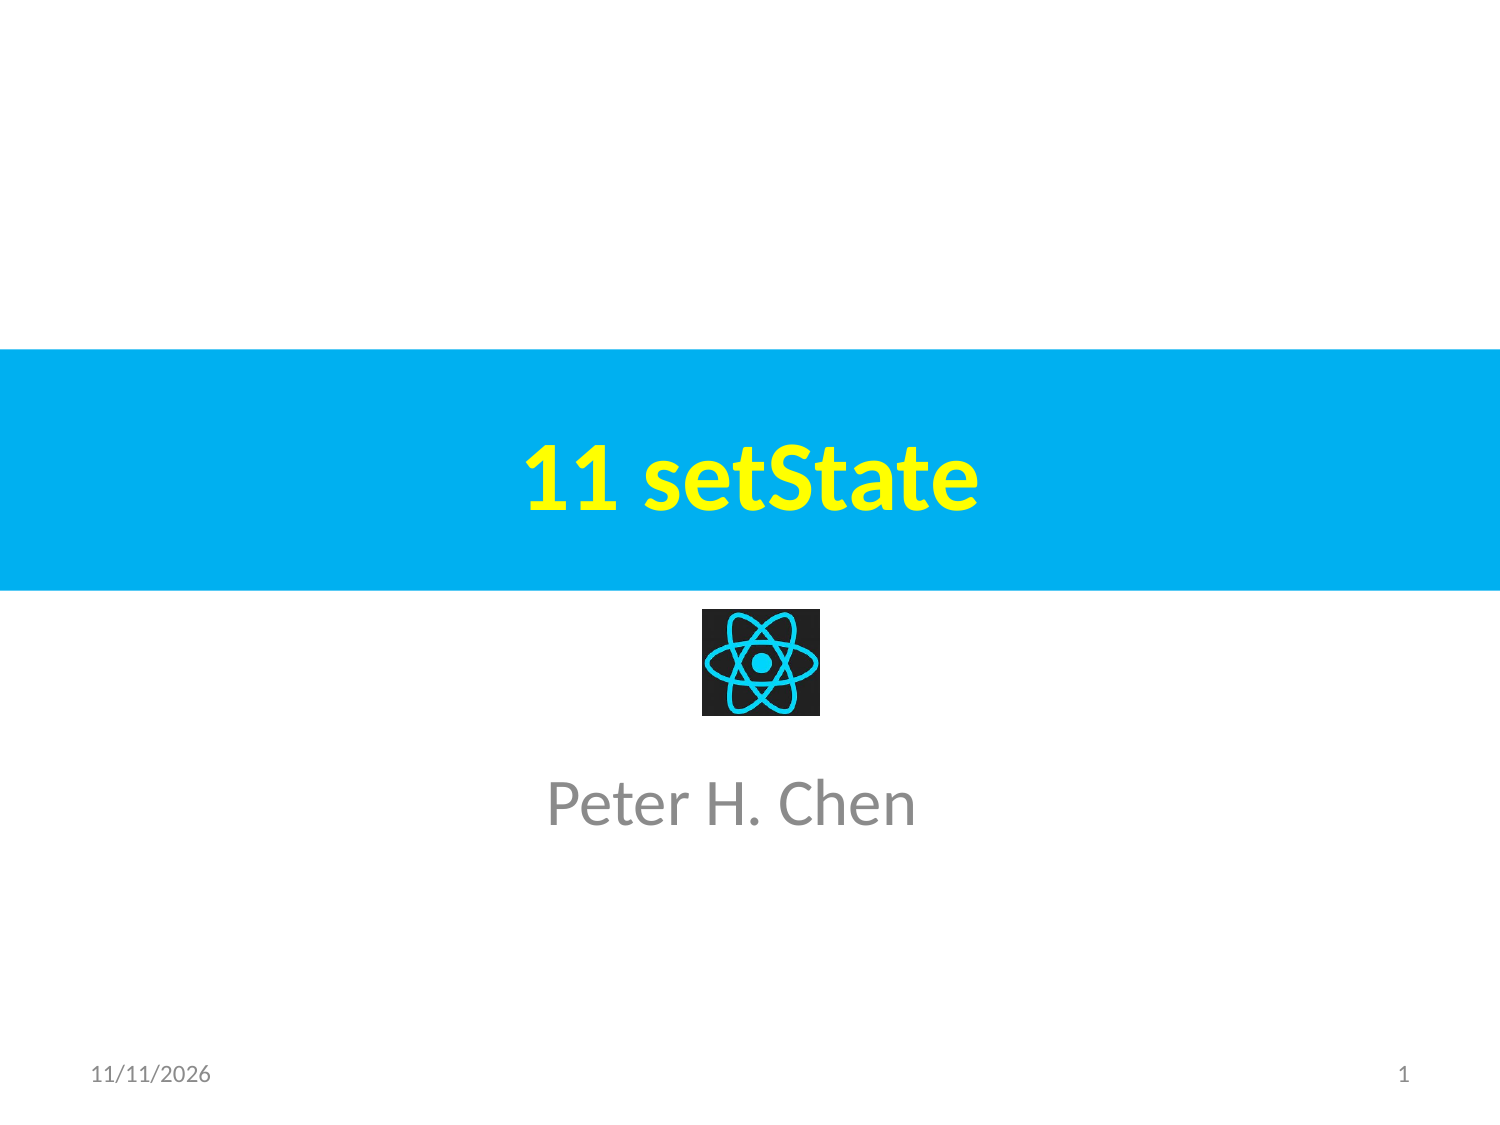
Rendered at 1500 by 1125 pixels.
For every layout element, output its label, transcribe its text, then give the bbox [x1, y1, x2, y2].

slide_number 1 [1074, 1042, 1425, 1103]
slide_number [75, 1042, 425, 1103]
title 11 setState [0, 349, 1500, 591]
picture [702, 609, 821, 716]
subtitle Peter H. Chen [206, 751, 1257, 866]
